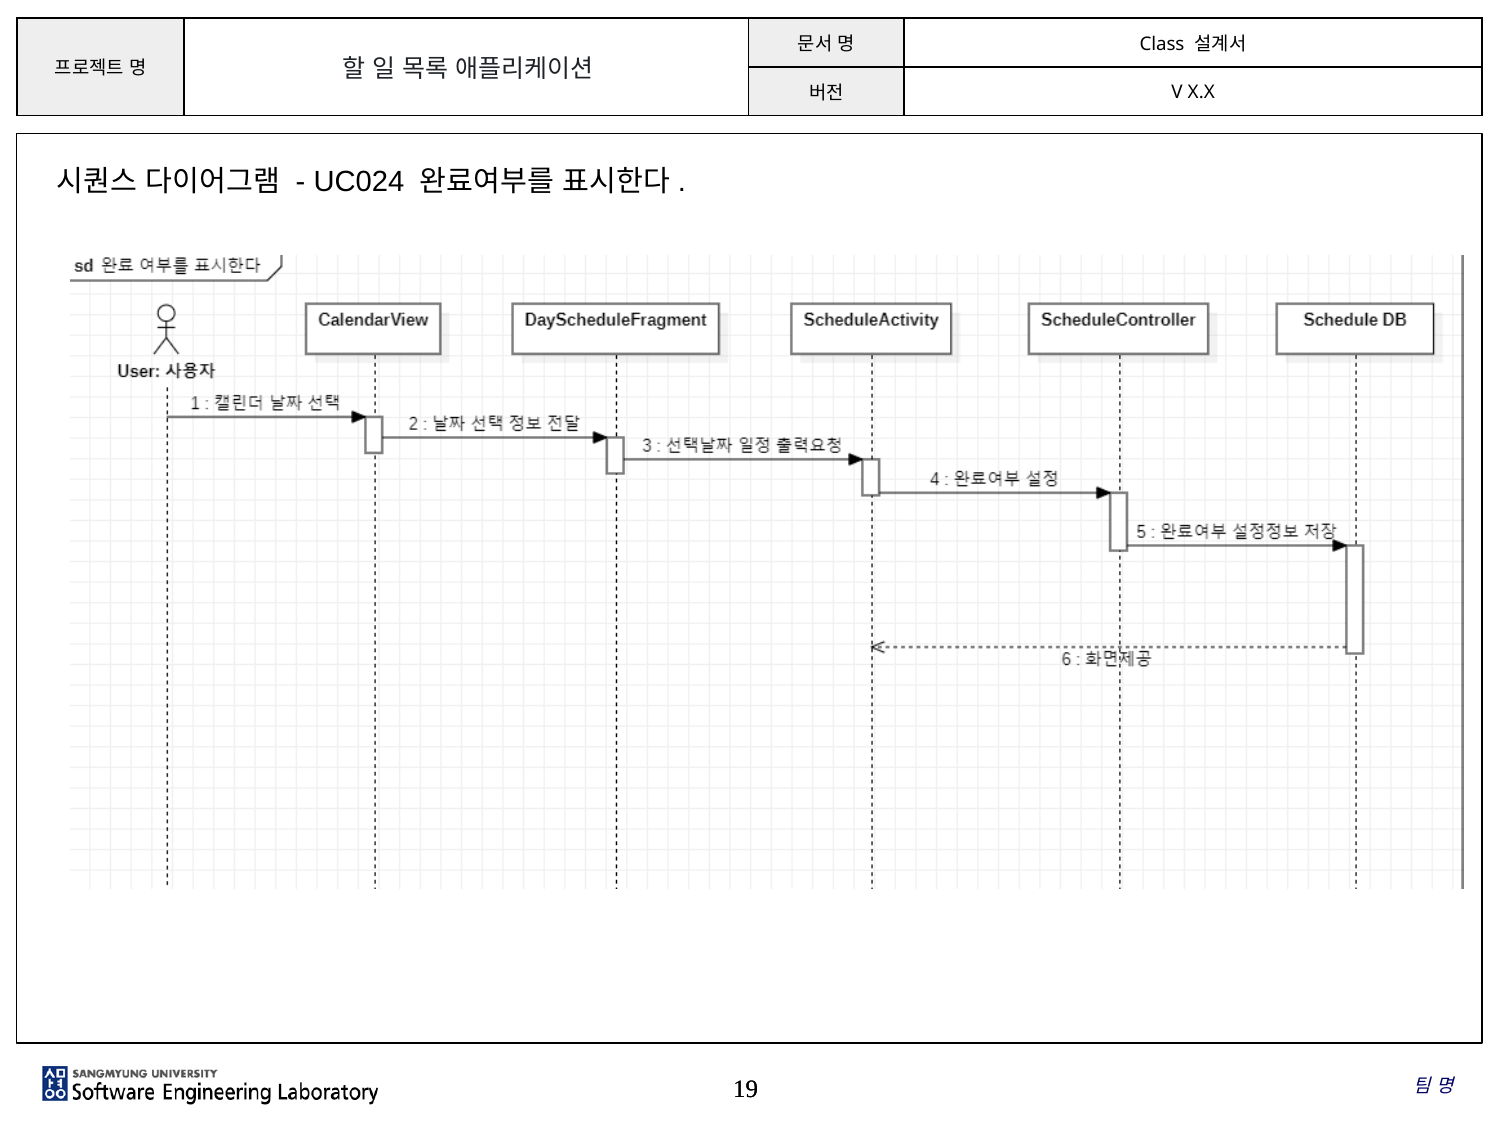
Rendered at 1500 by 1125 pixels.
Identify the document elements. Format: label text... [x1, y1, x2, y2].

text_box 시퀀스 다이어그램 - UC024 완료여부를 표시한다. [41, 154, 768, 205]
text_box 할 일 목록 애플리케이션 [185, 45, 750, 91]
footer 팀 명 [994, 1060, 1454, 1110]
picture [70, 254, 1464, 889]
picture [42, 1066, 382, 1106]
